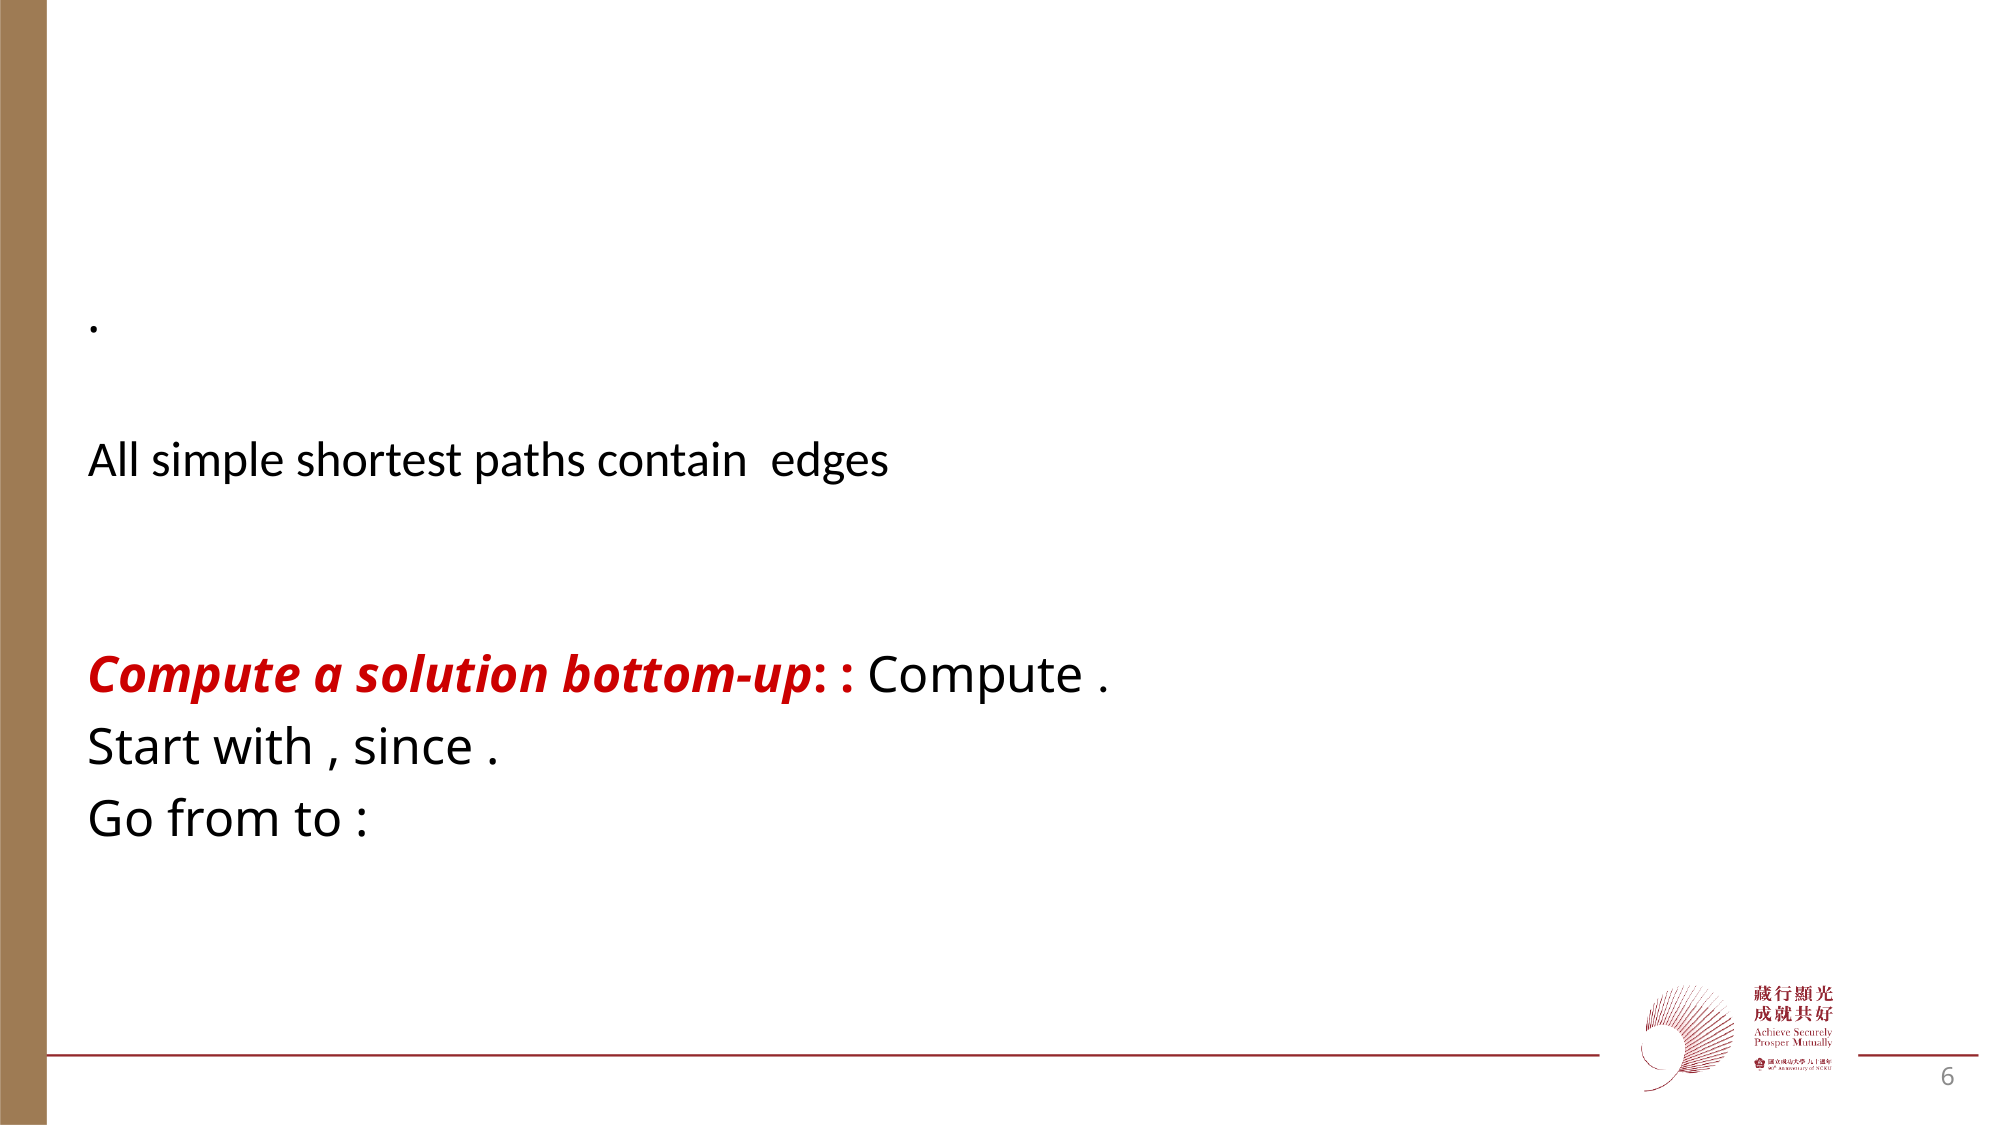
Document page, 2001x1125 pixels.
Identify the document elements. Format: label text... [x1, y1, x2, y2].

picture [0, 0, 2000, 1125]
slide_number 6 [1880, 1047, 1970, 1108]
